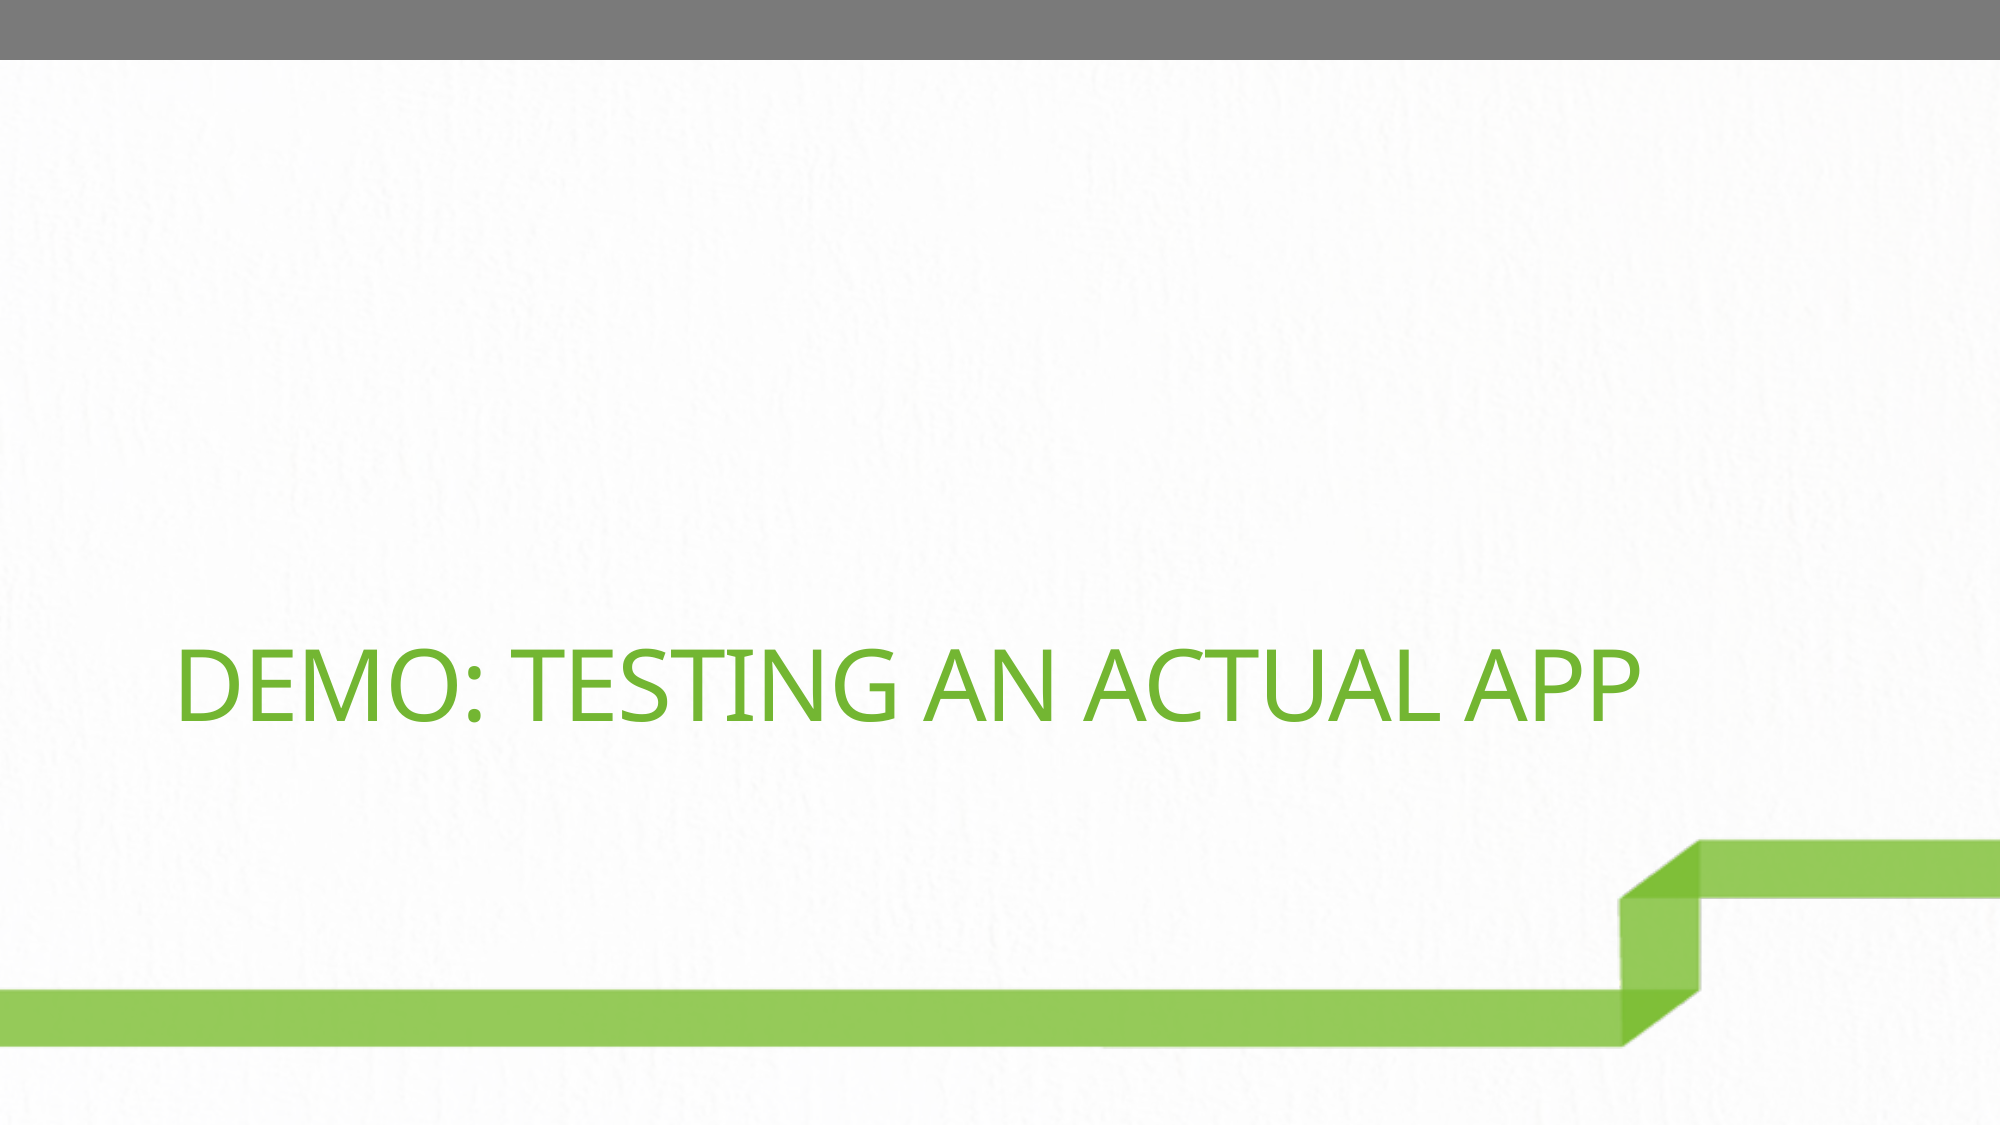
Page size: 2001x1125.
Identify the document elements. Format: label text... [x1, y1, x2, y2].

title DEMO: testing an Actual app [157, 387, 1858, 749]
picture [0, 797, 2000, 1106]
